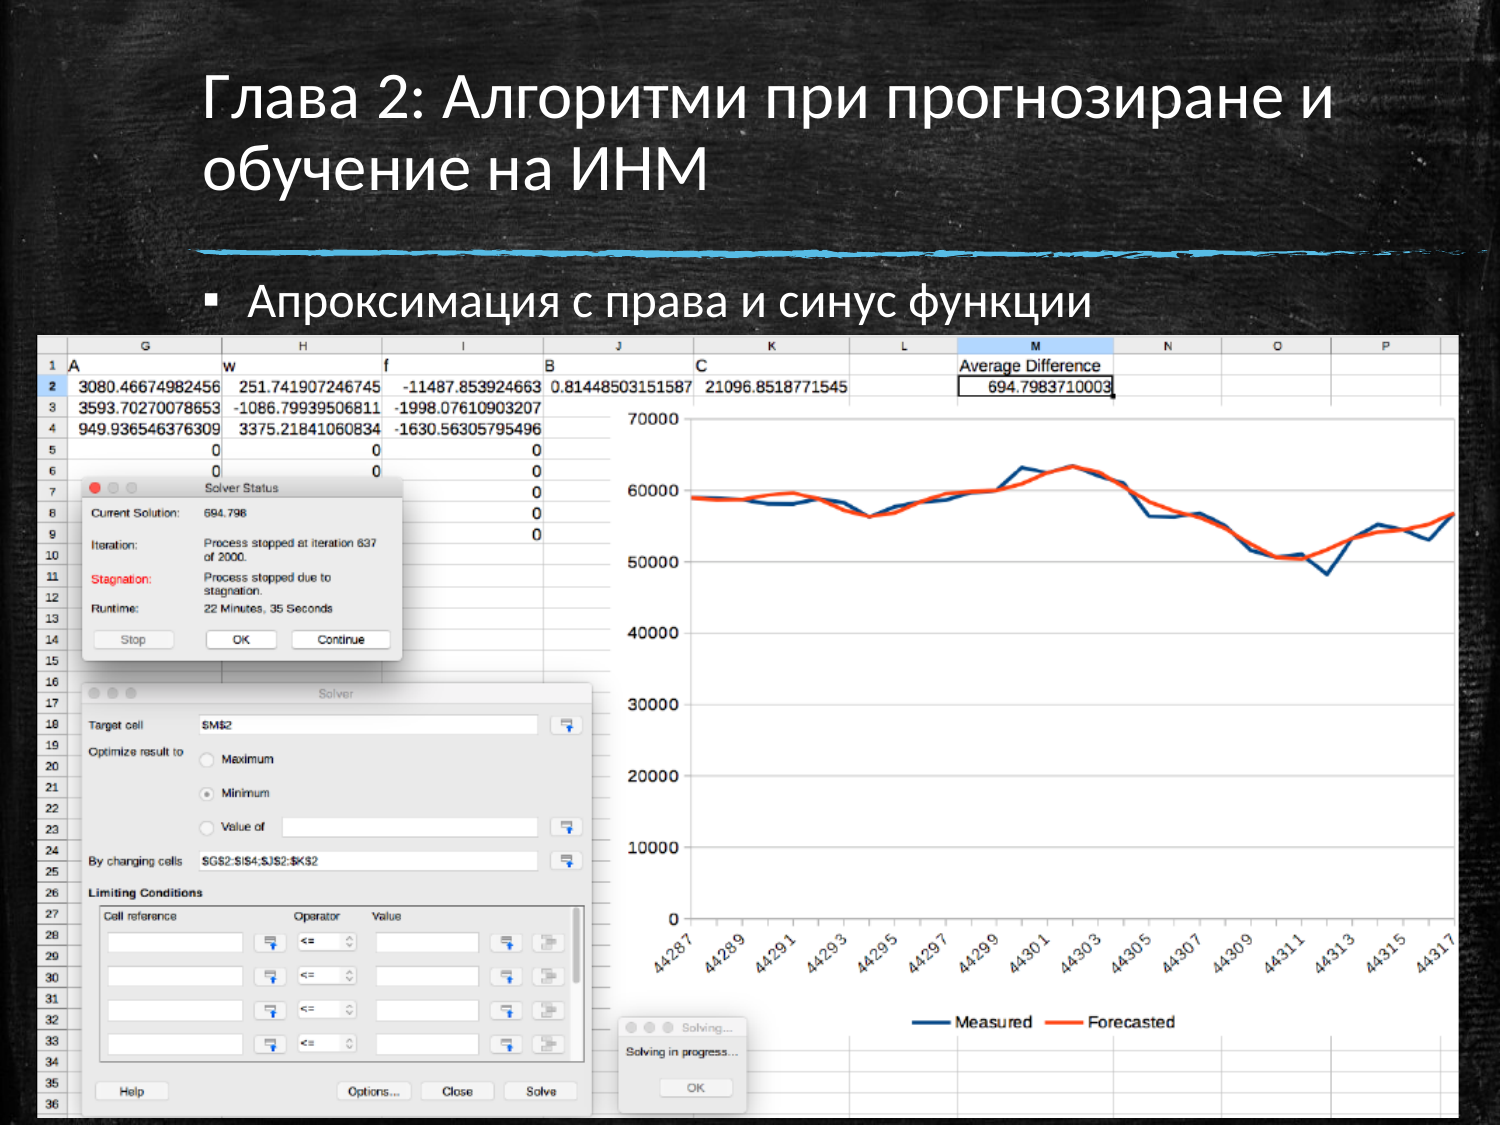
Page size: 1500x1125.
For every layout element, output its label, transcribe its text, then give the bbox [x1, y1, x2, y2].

picture [35, 334, 1459, 1118]
list Апроксимация с права и синус функции [187, 267, 1436, 334]
title Глава 2: Алгоритми при прогнозиране и обучение на ИНМ [187, 45, 1471, 213]
